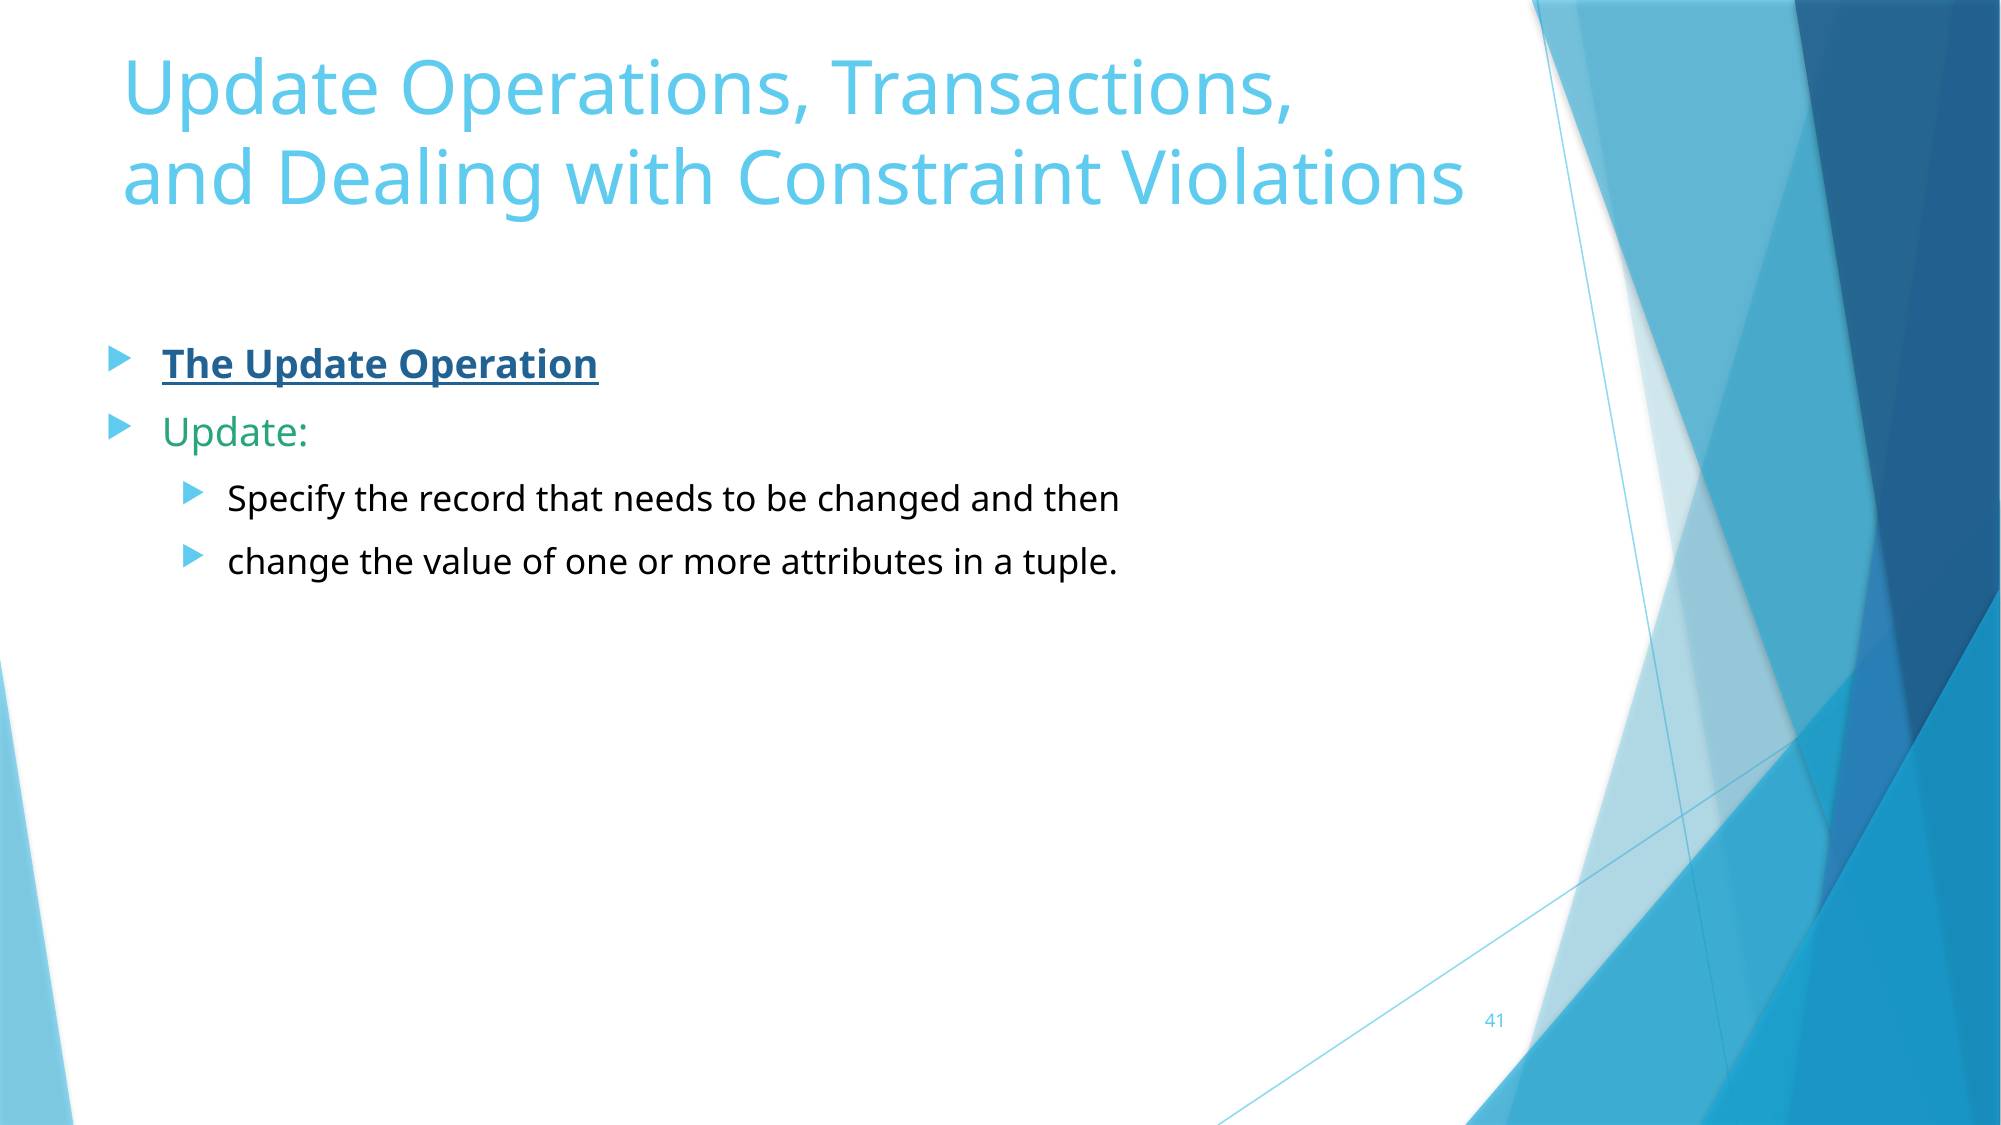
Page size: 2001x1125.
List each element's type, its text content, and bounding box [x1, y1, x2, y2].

slide_number 41 [1409, 991, 1522, 1051]
list The Update Operation Update: Specify the record that needs to be changed and then change the value of one or more attributes in a tuple. [90, 331, 1677, 927]
title Update Operations, Transactions, and Dealing with Constraint Violations [107, 32, 1518, 250]
